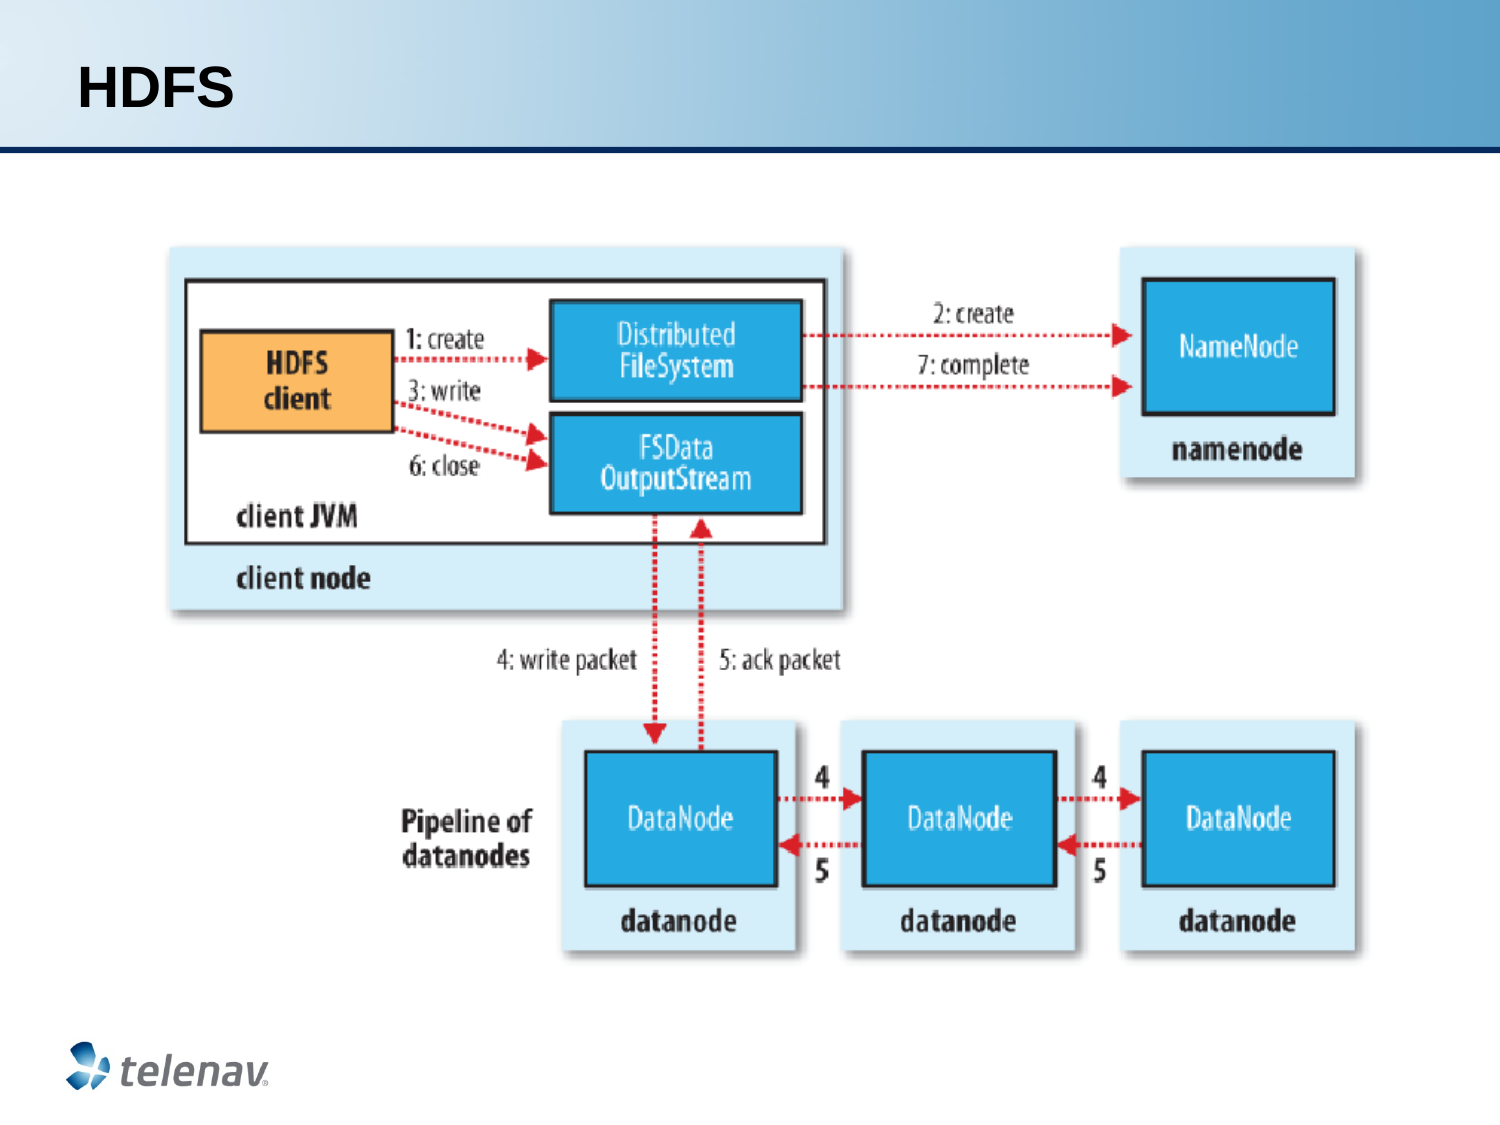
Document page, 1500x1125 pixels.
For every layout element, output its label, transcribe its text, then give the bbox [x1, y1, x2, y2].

picture [0, 0, 1500, 146]
title HDFS [62, 37, 1413, 131]
picture [124, 224, 1426, 1022]
picture [62, 1037, 271, 1094]
